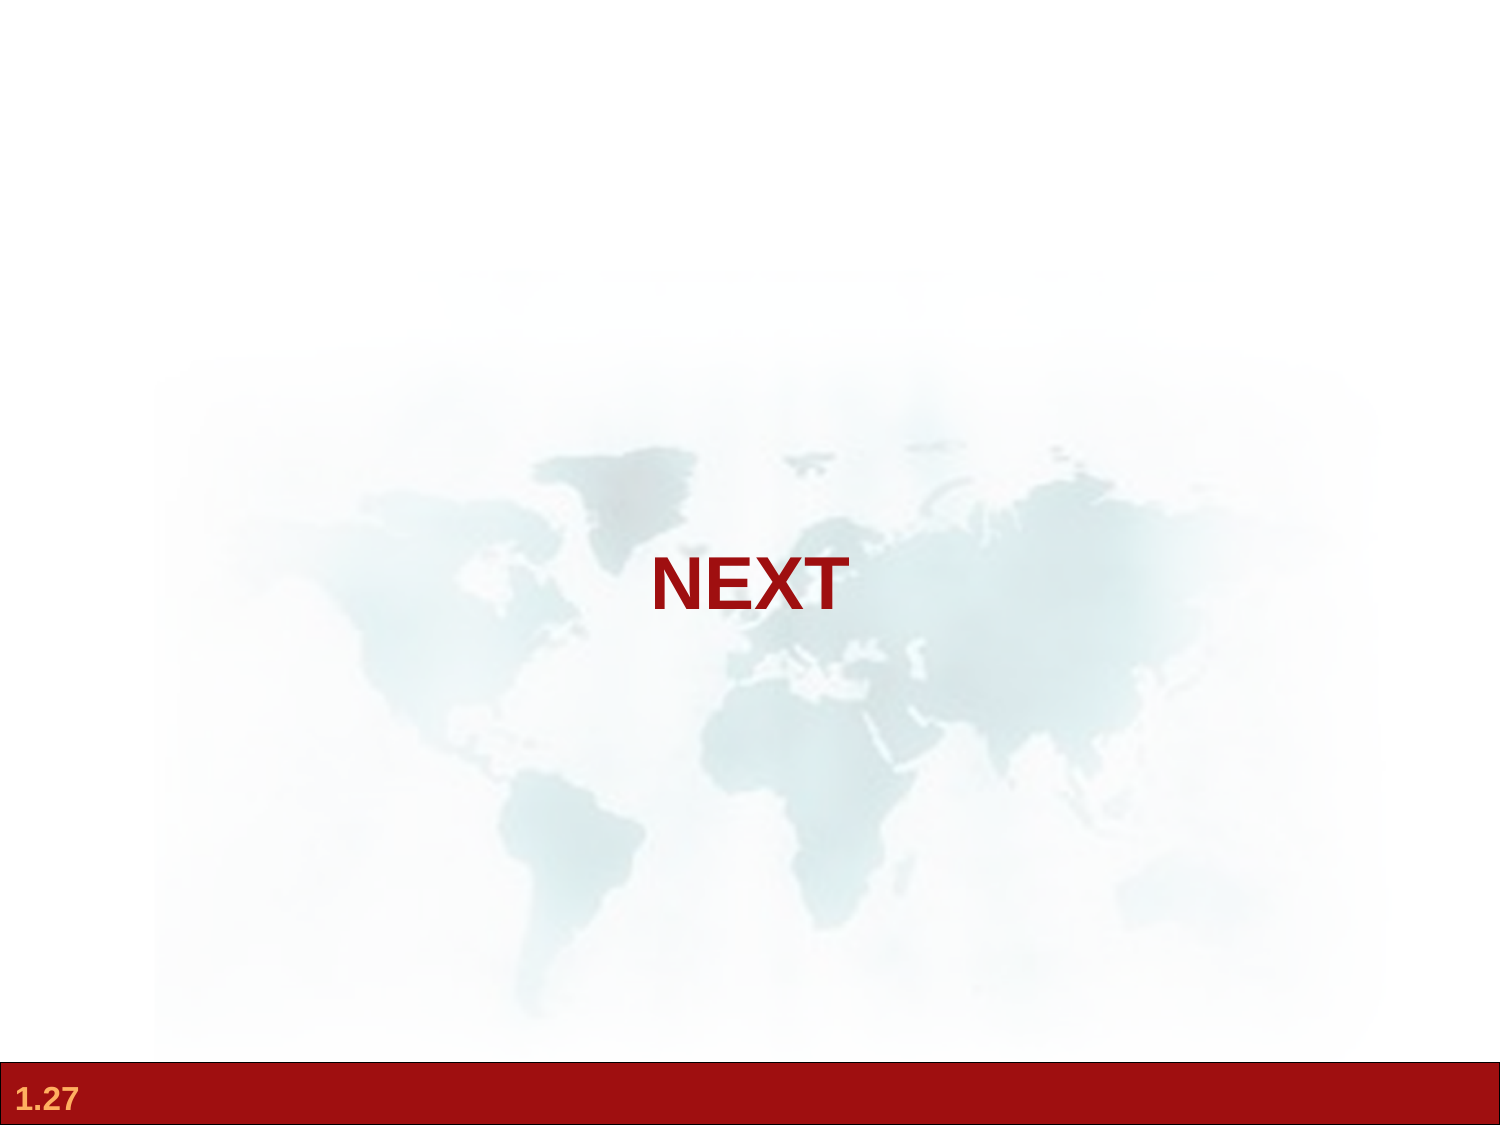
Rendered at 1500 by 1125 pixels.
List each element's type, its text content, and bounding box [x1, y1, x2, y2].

text_box NEXT [81, 527, 1420, 633]
picture [0, 0, 1500, 1062]
